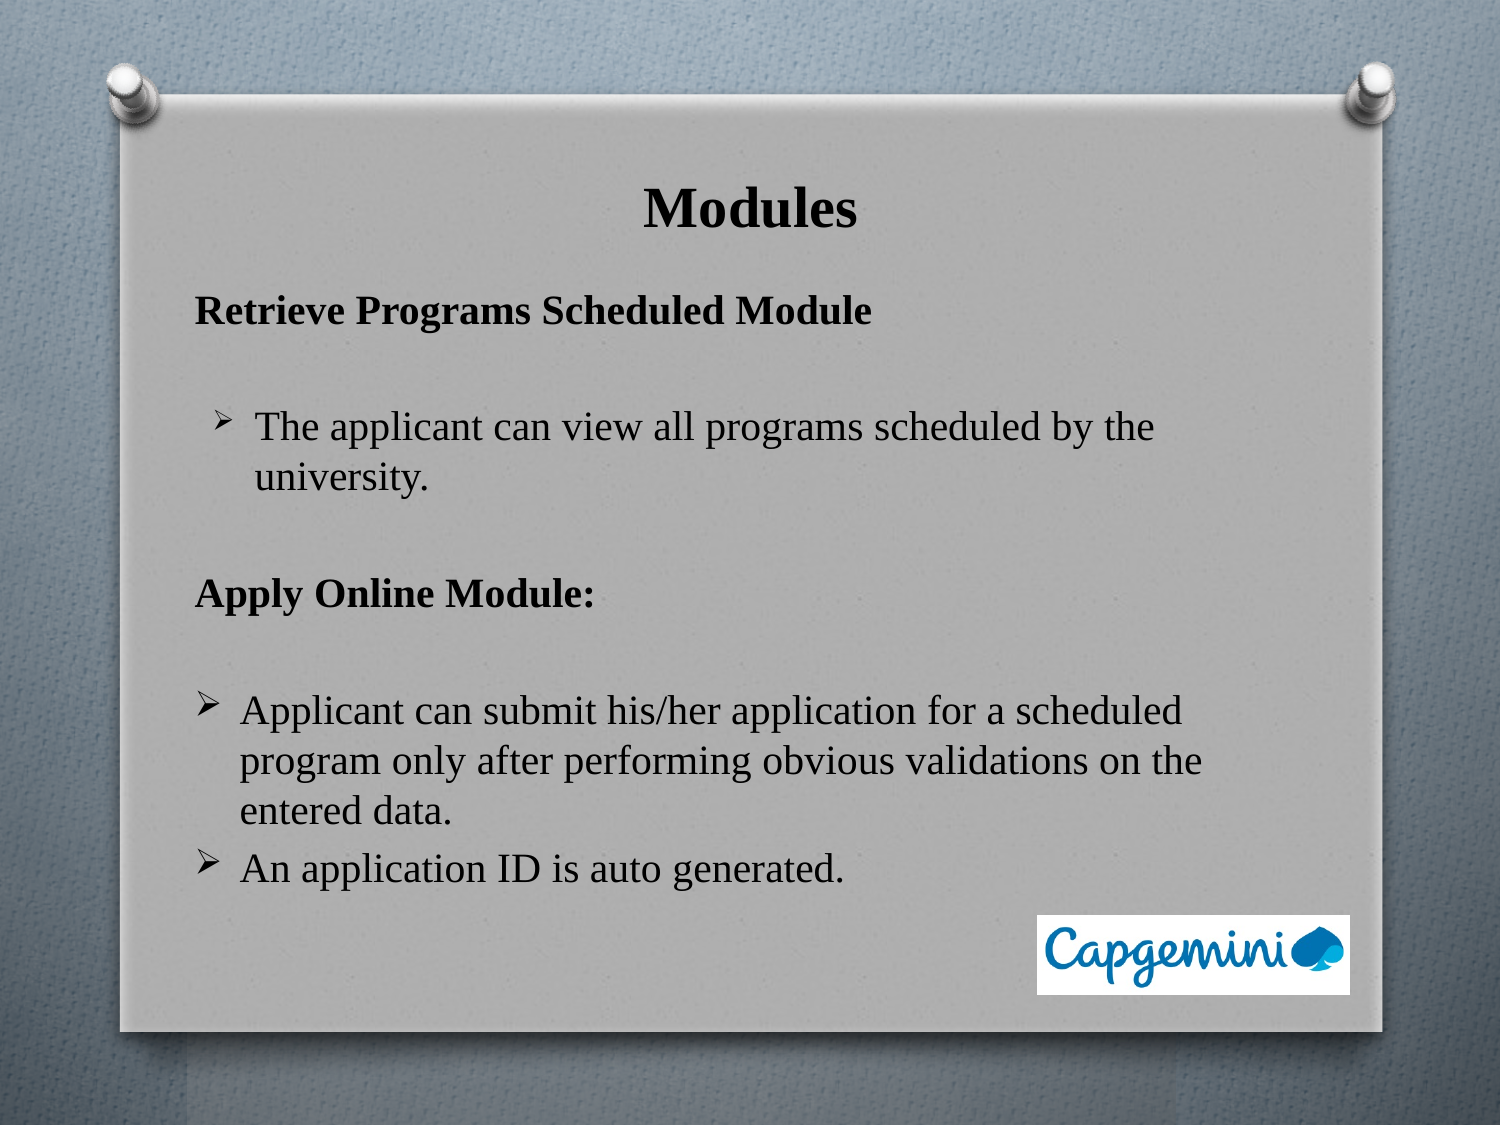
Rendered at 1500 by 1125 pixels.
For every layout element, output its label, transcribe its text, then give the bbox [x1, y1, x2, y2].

picture [1317, 35, 1439, 156]
list Retrieve Programs Scheduled Module The applicant can view all programs scheduled by the university. Apply Online Module: Applicant can submit his/her application for a scheduled program only after performing obvious validations on the entered data. An application ID is auto generated. [179, 275, 1323, 916]
title Modules [179, 134, 1323, 275]
picture [75, 29, 198, 153]
picture [1037, 914, 1351, 996]
